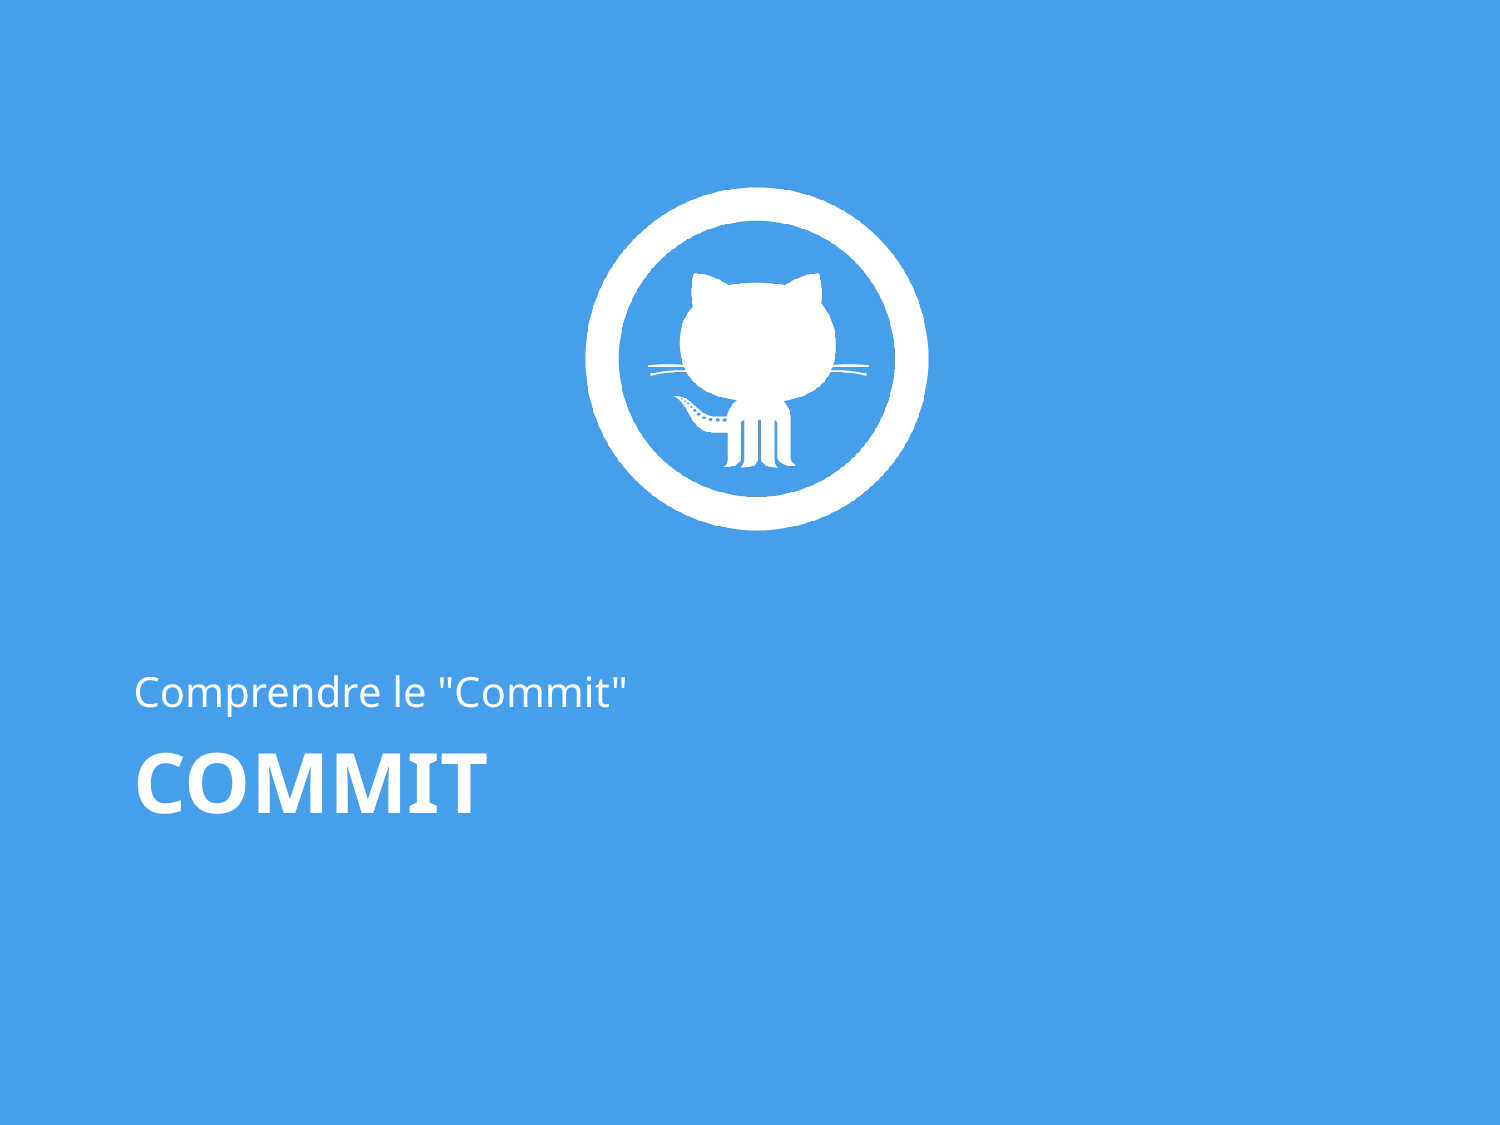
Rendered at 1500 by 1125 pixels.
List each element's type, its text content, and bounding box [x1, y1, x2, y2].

picture [543, 145, 969, 571]
title COMMIT [118, 723, 1394, 947]
list Comprendre le "Commit" [118, 476, 1394, 723]
